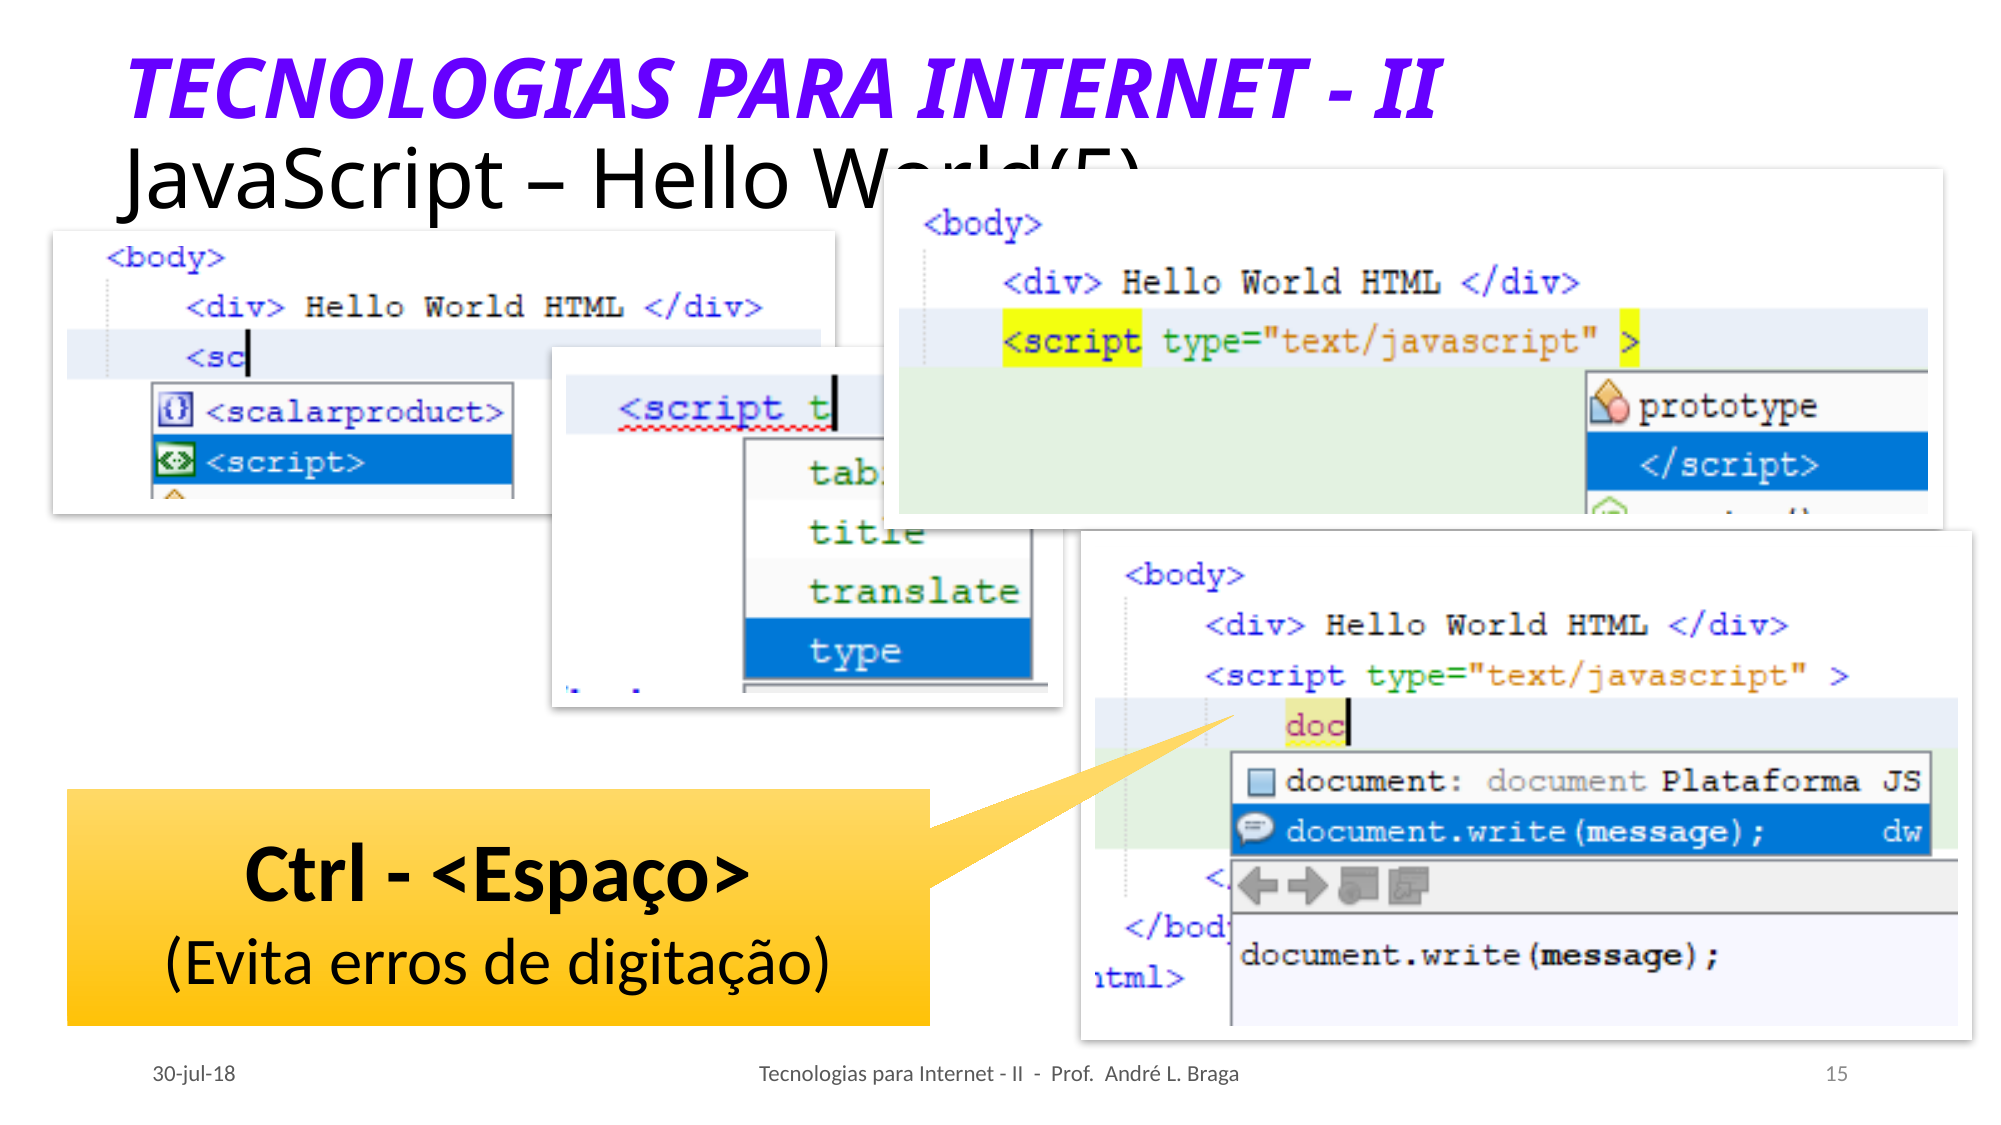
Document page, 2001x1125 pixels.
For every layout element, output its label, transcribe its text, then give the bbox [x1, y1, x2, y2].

slide_number 30-jul-18 [137, 1042, 588, 1103]
slide_number 15 [1413, 1048, 1864, 1103]
text_box Ctrl - <Espaço> (Evita erros de digitação) [67, 767, 1095, 1026]
picture [1095, 545, 1958, 1026]
footer Tecnologias para Internet - II - Prof. André L. Braga [662, 1042, 1338, 1103]
title TECNOLOGIAS PARA INTERNET - II JavaScript – Hello World(5) [108, 28, 1834, 246]
picture [67, 183, 1929, 693]
